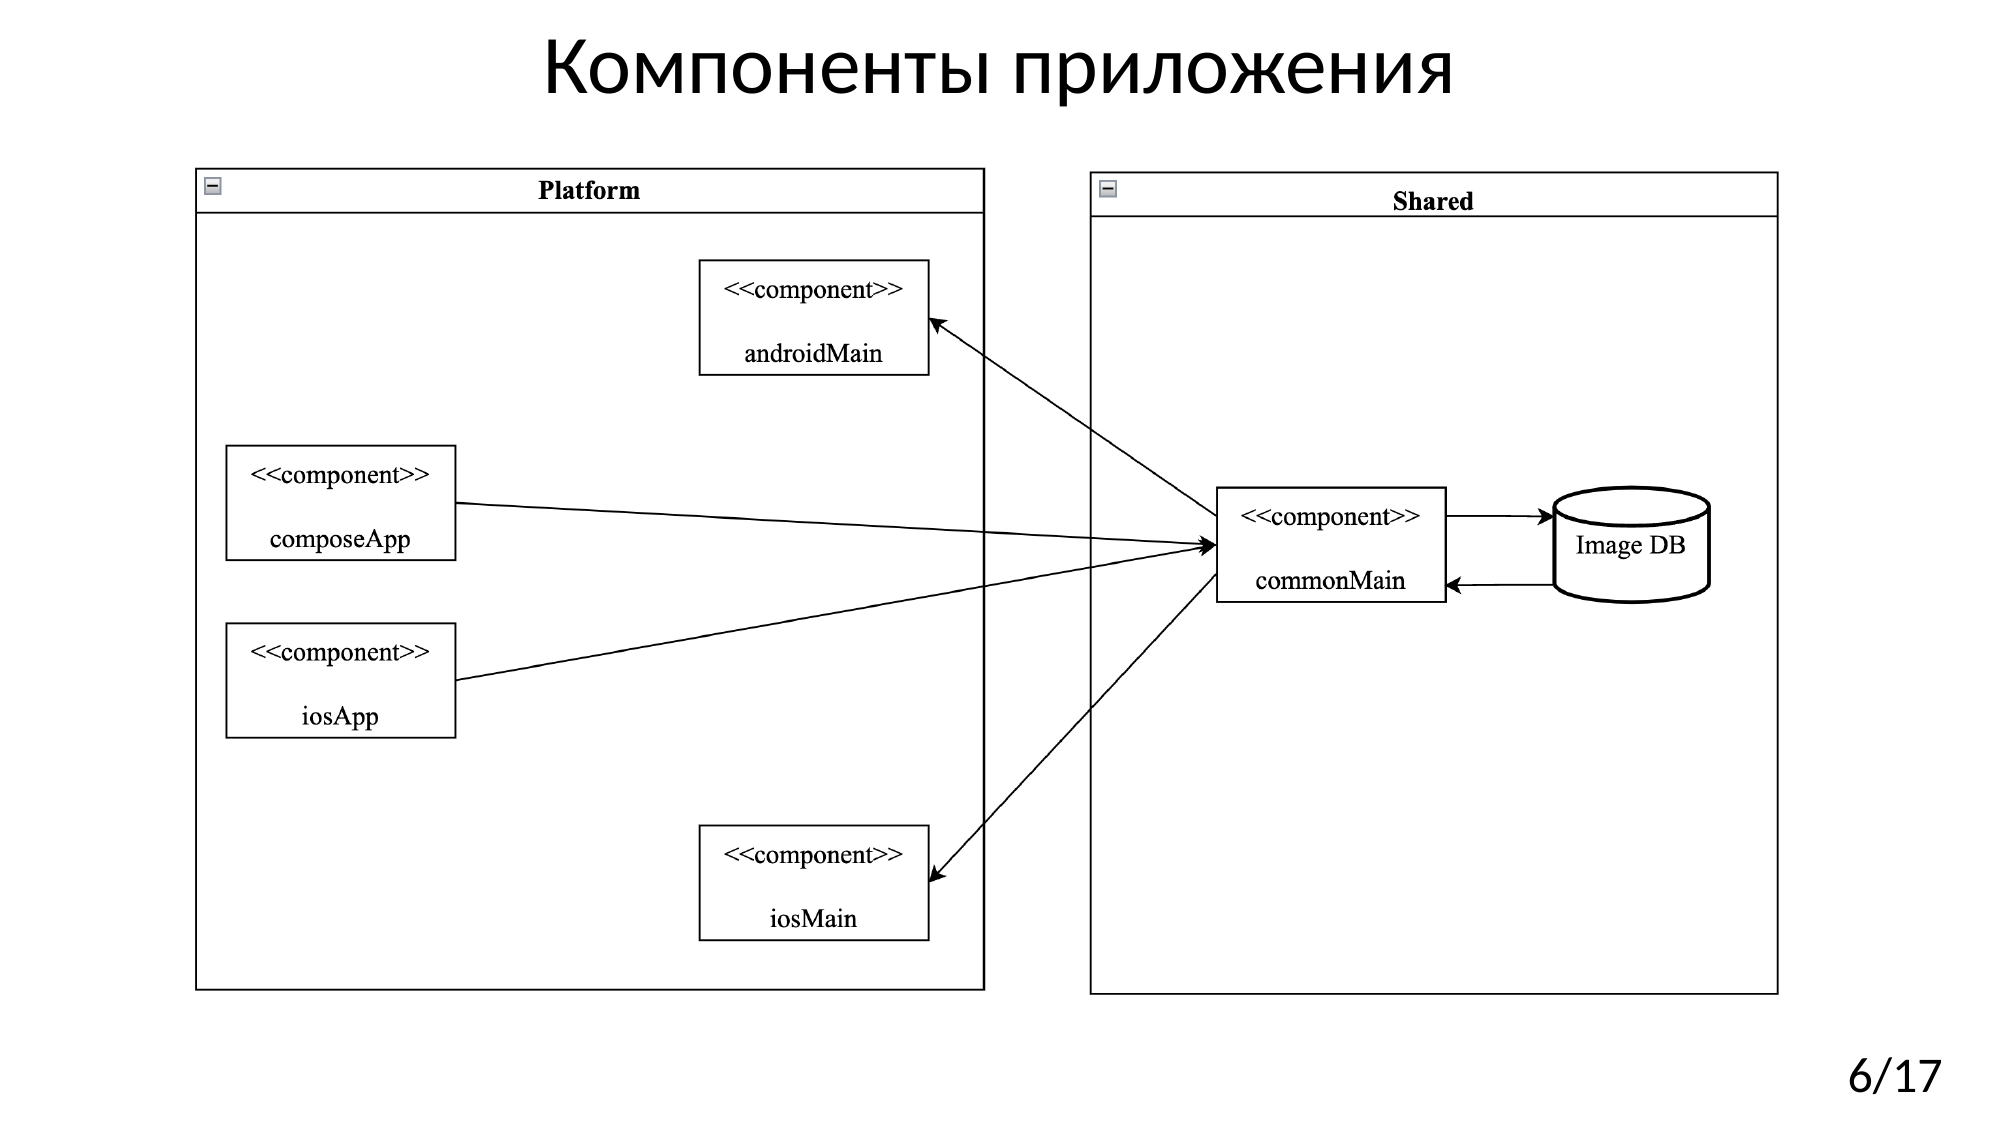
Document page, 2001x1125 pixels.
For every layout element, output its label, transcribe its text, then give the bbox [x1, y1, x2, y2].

text_box Компоненты приложения [0, 2, 2000, 118]
picture [153, 118, 1847, 1051]
slide_number 6/17 [1507, 1042, 1958, 1103]
